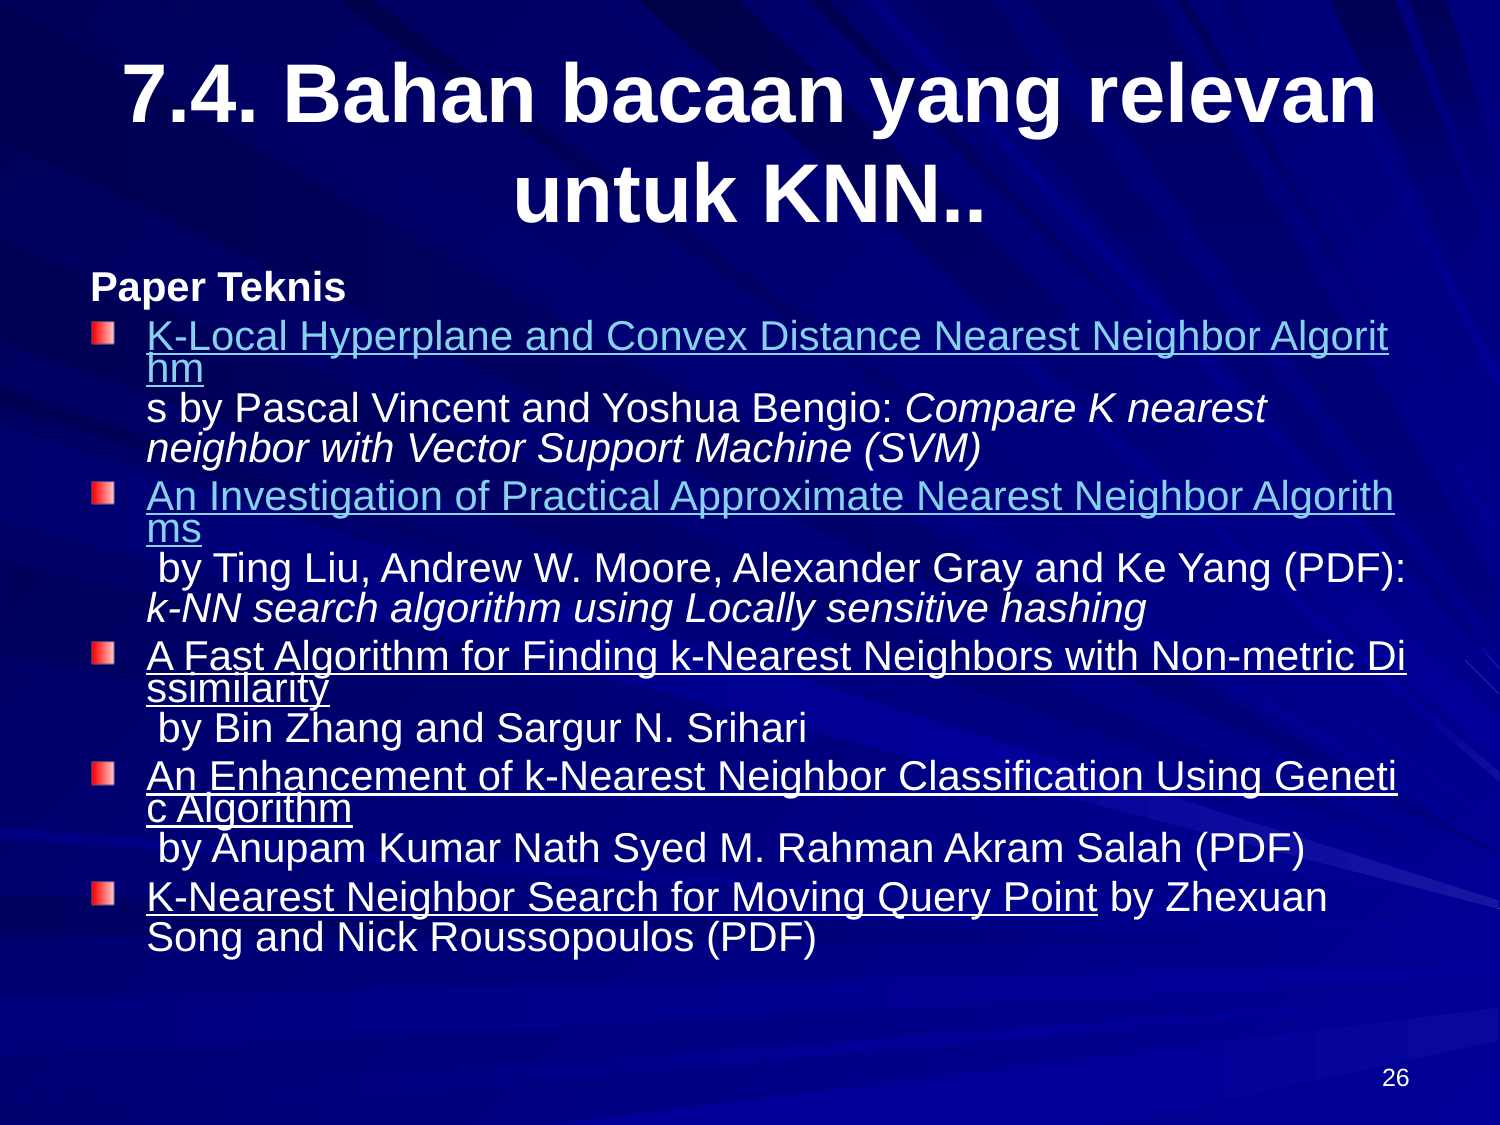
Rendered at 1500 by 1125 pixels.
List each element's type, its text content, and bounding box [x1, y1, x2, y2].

list Paper Teknis K-Local Hyperplane and Convex Distance Nearest Neighbor Algorithms by Pascal Vincent and Yoshua Bengio: Compare K nearest neighbor with Vector Support Machine (SVM) An Investigation of Practical Approximate Nearest Neighbor Algorithms by Ting Liu, Andrew W. Moore, Alexander Gray and Ke Yang (PDF): k-NN search algorithm using Locally sensitive hashing A Fast Algorithm for Finding k-Nearest Neighbors with Non-metric Dissimilarity by Bin Zhang and Sargur N. Srihari An Enhancement of k-Nearest Neighbor Classification Using Genetic Algorithm by Anupam Kumar Nath Syed M. Rahman Akram Salah (PDF) K-Nearest Neighbor Search for Moving Query Point by Zhexuan Song and Nick Roussopoulos (PDF) [74, 262, 1426, 1006]
picture [90, 640, 117, 667]
picture [90, 480, 117, 507]
picture [90, 880, 117, 908]
picture [90, 760, 117, 788]
picture [90, 320, 117, 347]
title 7.4. Bahan bacaan yang relevan untuk KNN.. [74, 45, 1426, 234]
slide_number 26 [1074, 1023, 1426, 1100]
